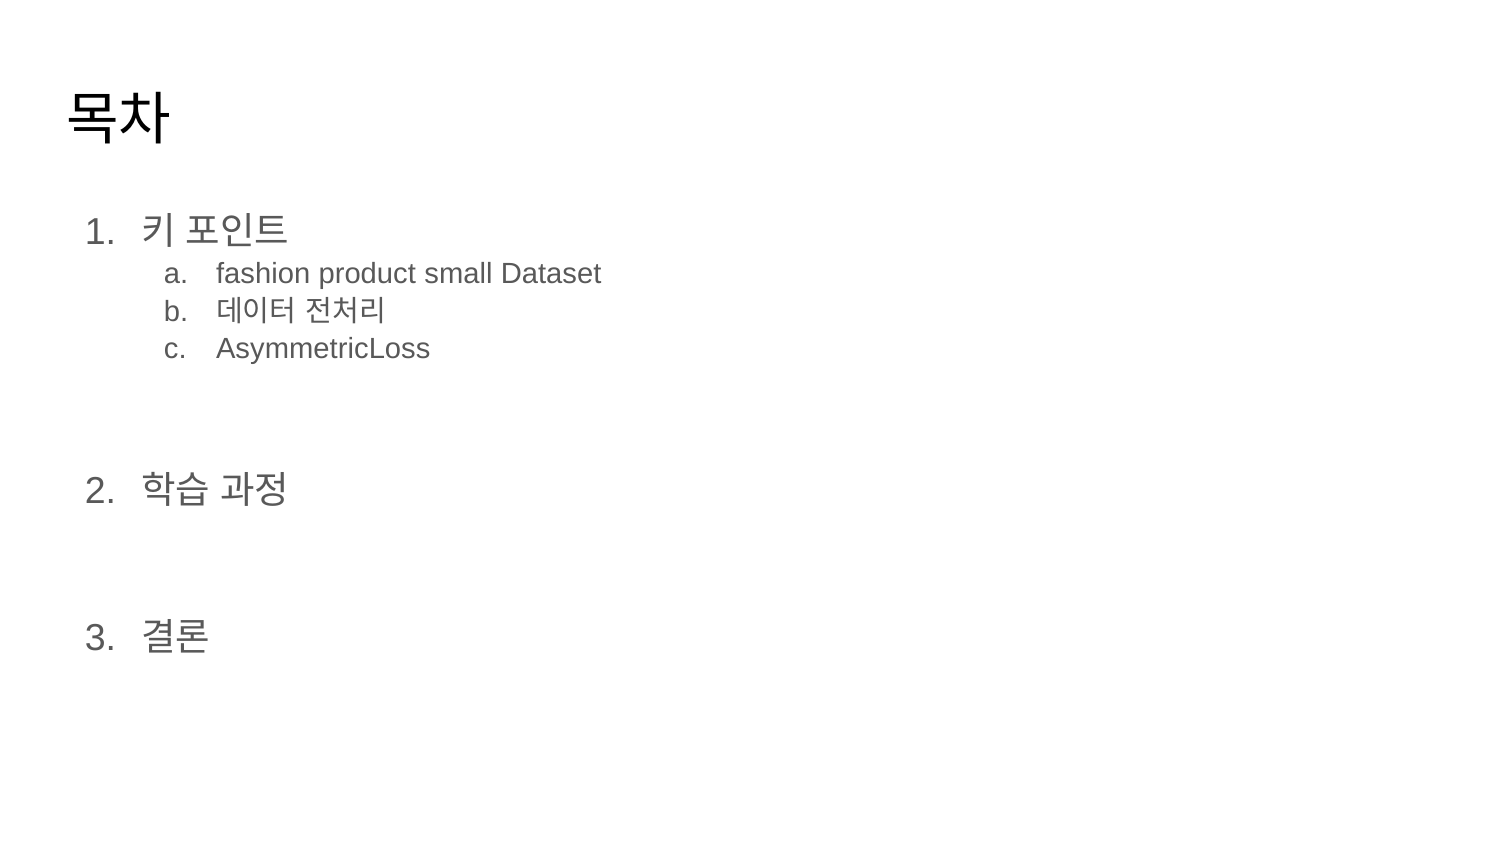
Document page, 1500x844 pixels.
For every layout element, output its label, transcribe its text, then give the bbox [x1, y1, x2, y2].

title 목차 [51, 72, 1449, 167]
list 키 포인트 fashion product small Dataset 데이터 전처리 AsymmetricLoss 학습 과정 결론 [51, 189, 1449, 750]
